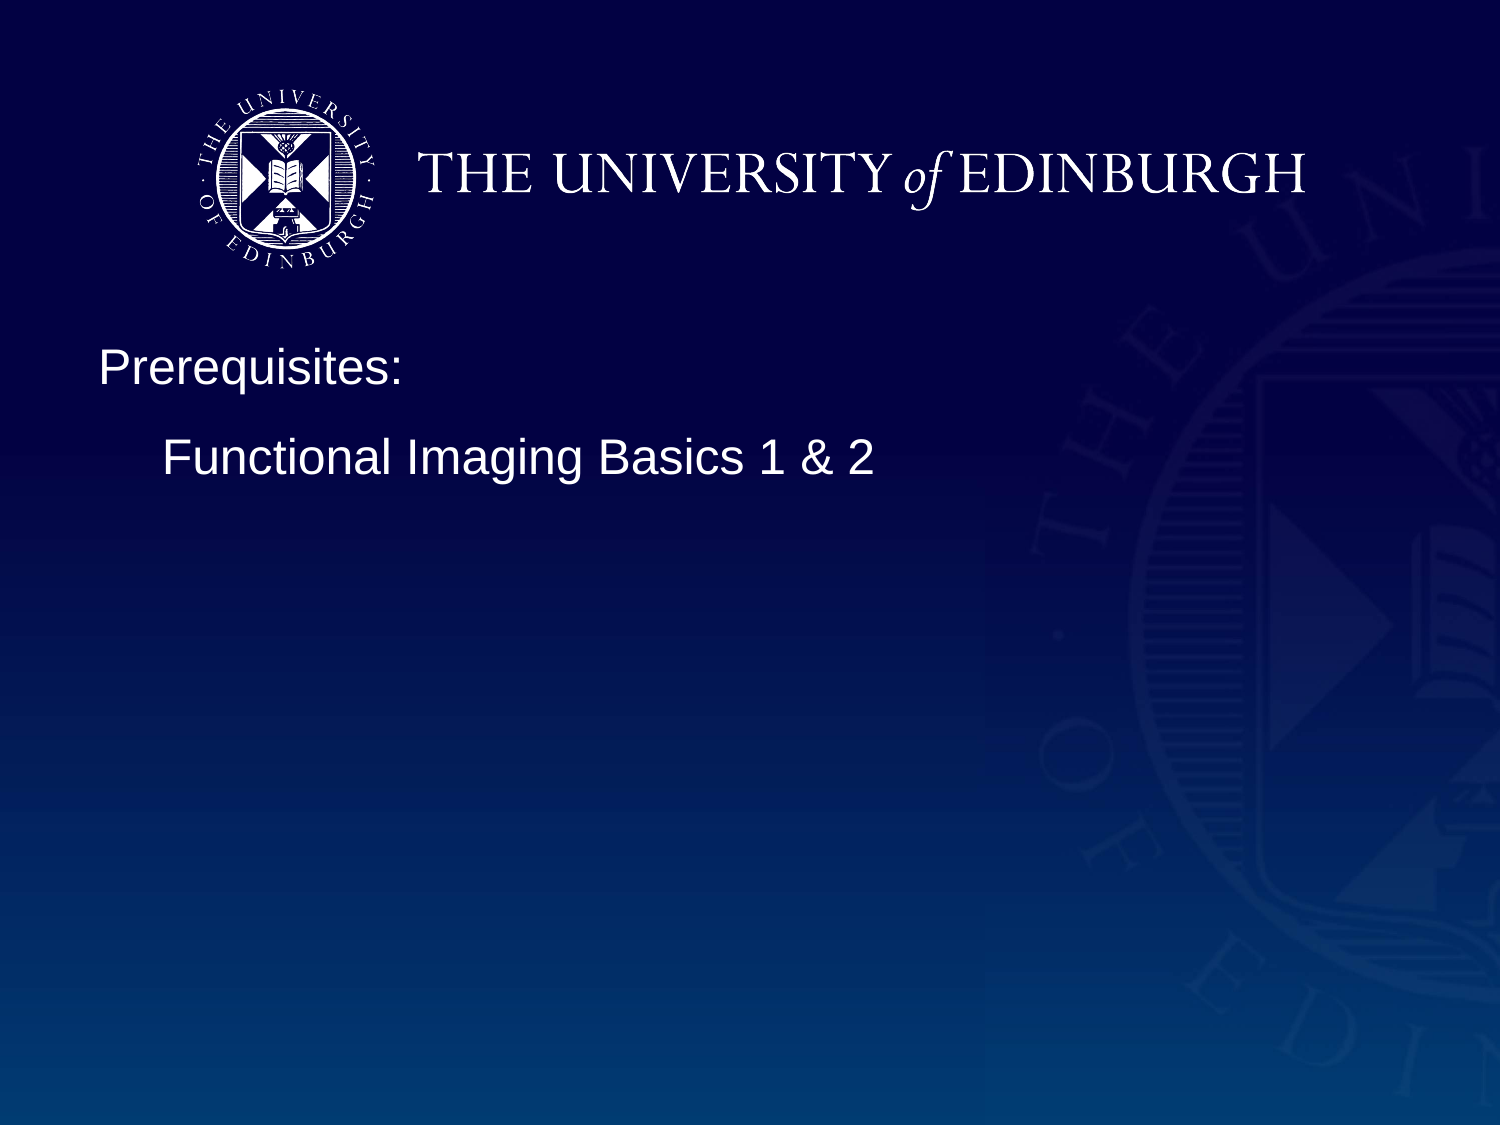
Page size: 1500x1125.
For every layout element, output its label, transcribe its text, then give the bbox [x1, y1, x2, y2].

text_box Prerequisites: [83, 327, 419, 403]
picture [0, 0, 1500, 1125]
text_box Functional Imaging Basics 1 & 2 [145, 417, 1425, 1005]
